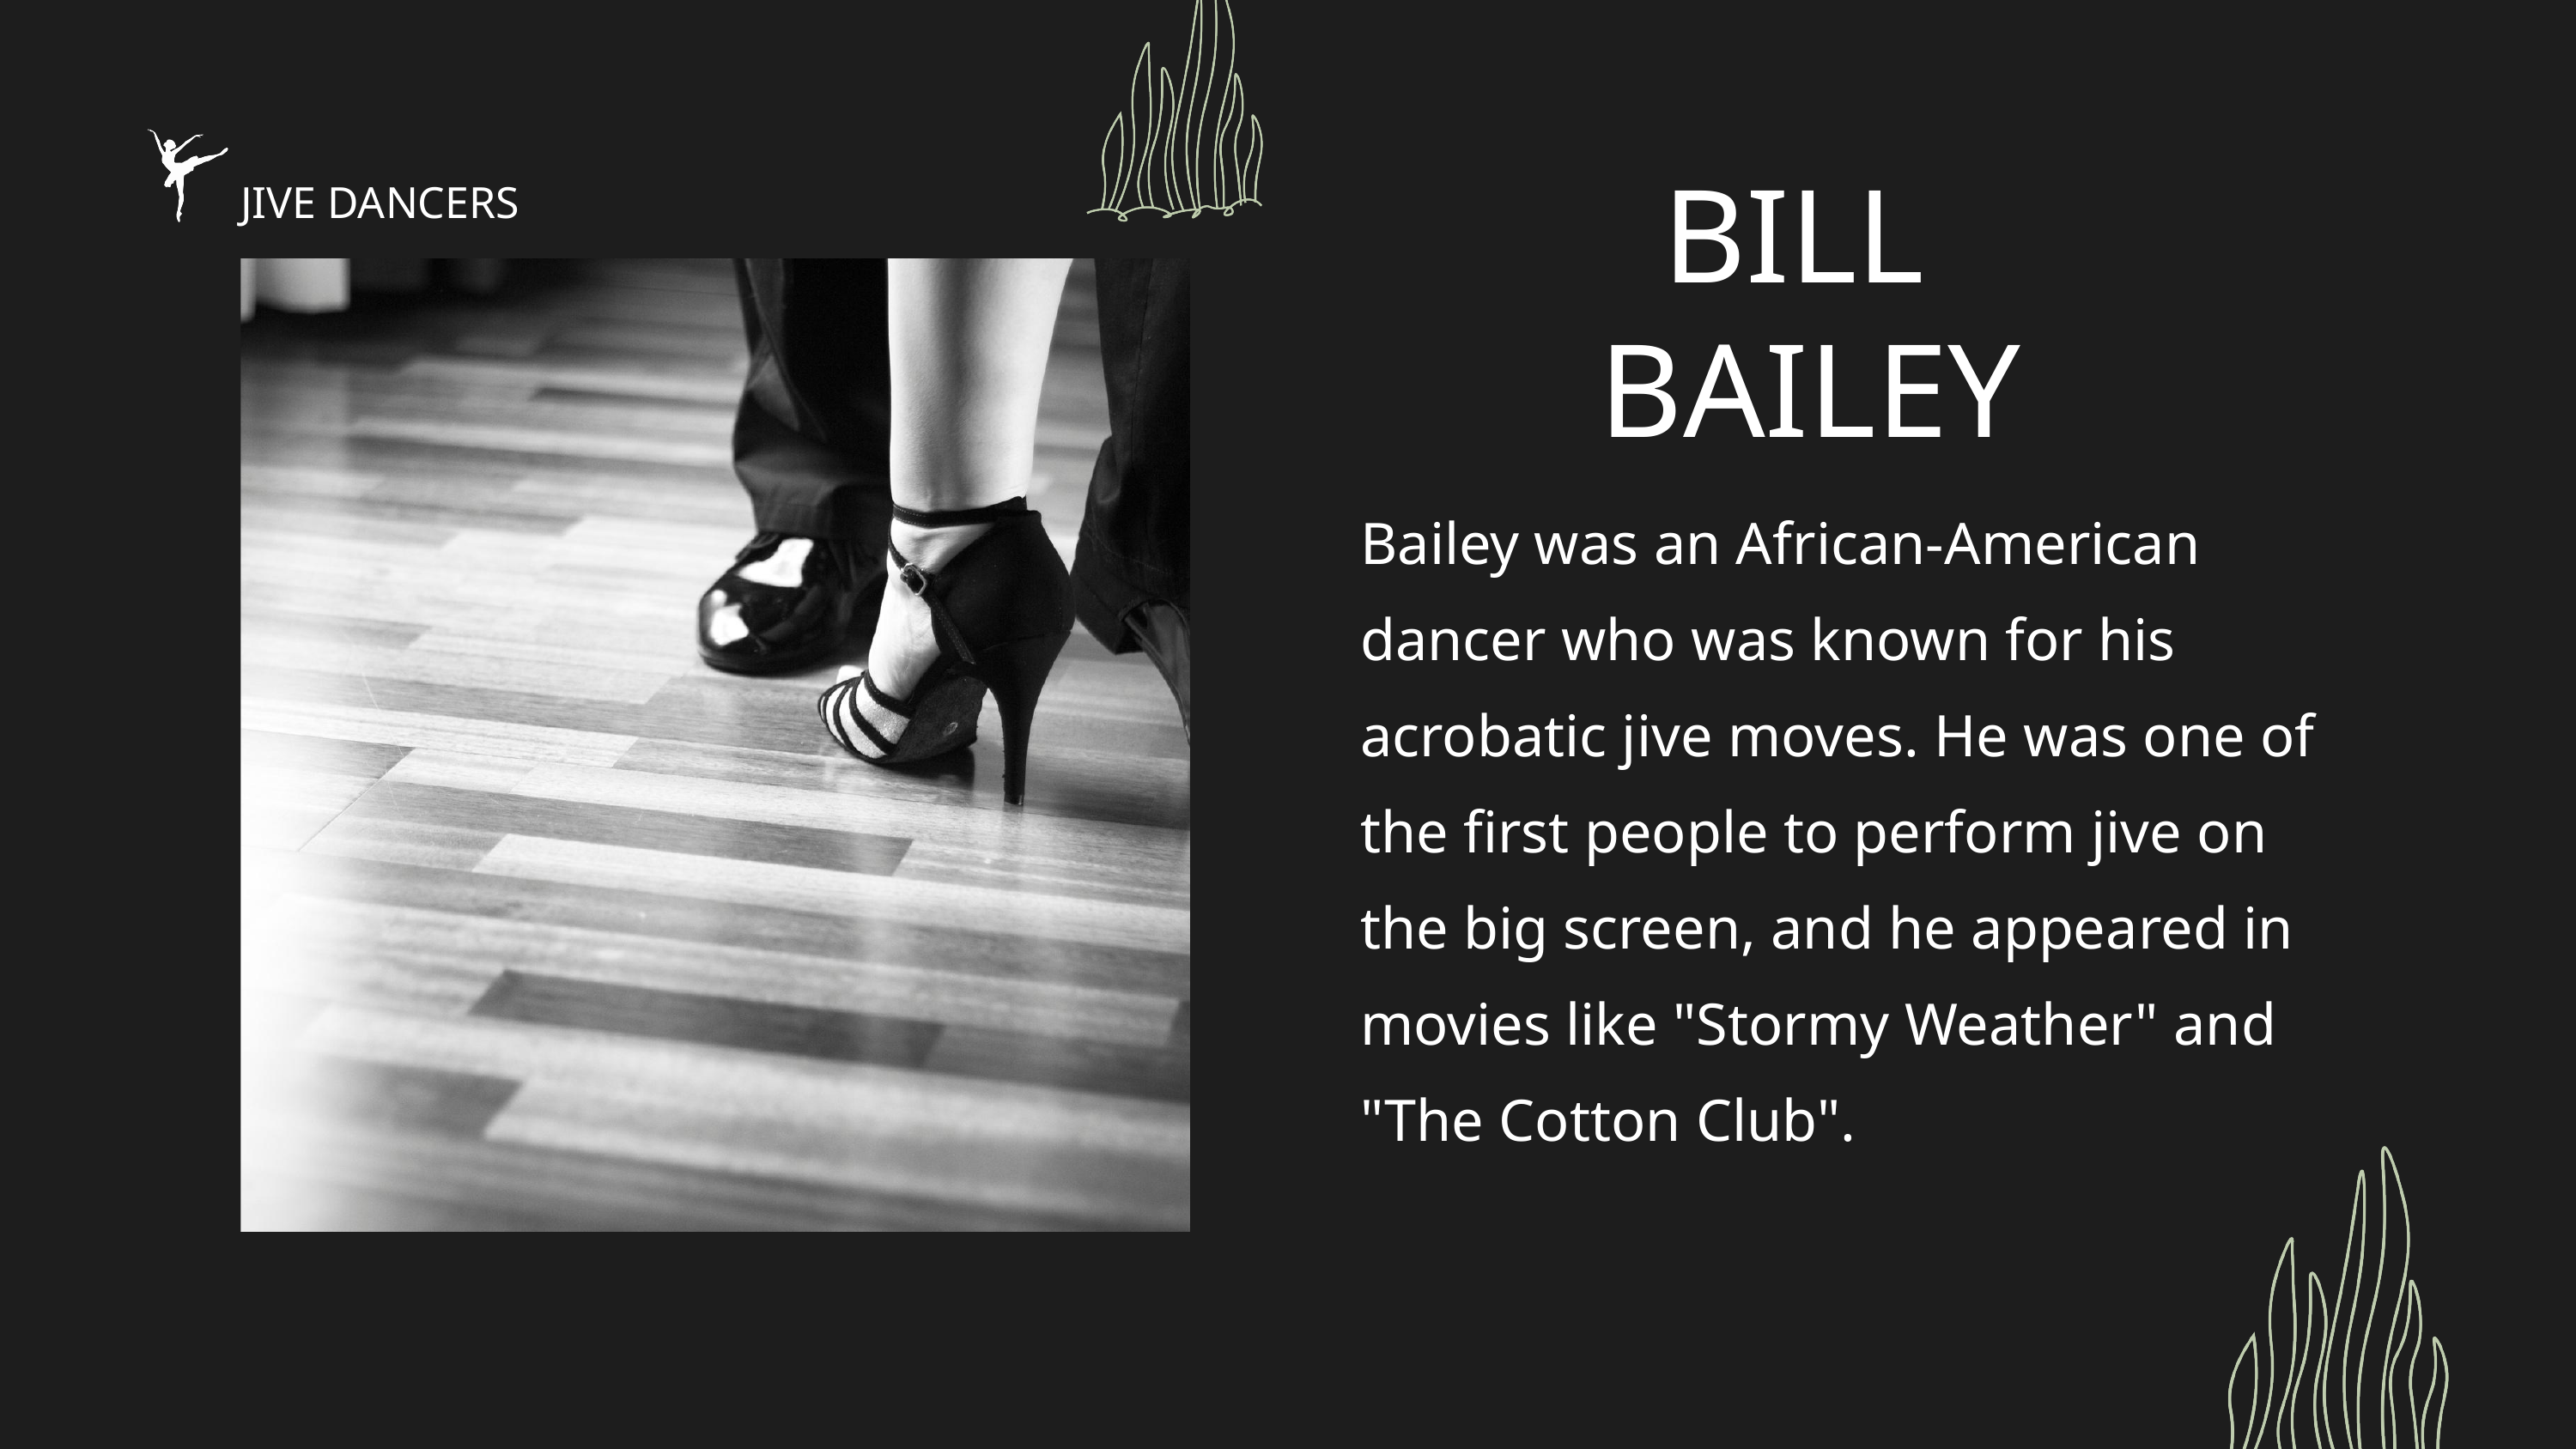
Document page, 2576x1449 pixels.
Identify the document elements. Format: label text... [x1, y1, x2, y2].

text_box Bailey was an African-American dancer who was known for his acrobatic jive moves. He was one of the first people to perform jive on the big screen, and he appeared in movies like "Stormy Weather" and "The Cotton Club". [1360, 480, 2333, 1153]
text_box [1086, 0, 1264, 222]
picture [240, 258, 1191, 1232]
text_box JIVE DANCERS [240, 155, 833, 227]
text_box [2207, 1146, 2450, 1449]
text_box [147, 129, 228, 222]
text_box BILL BAILEY [1360, 154, 2261, 464]
